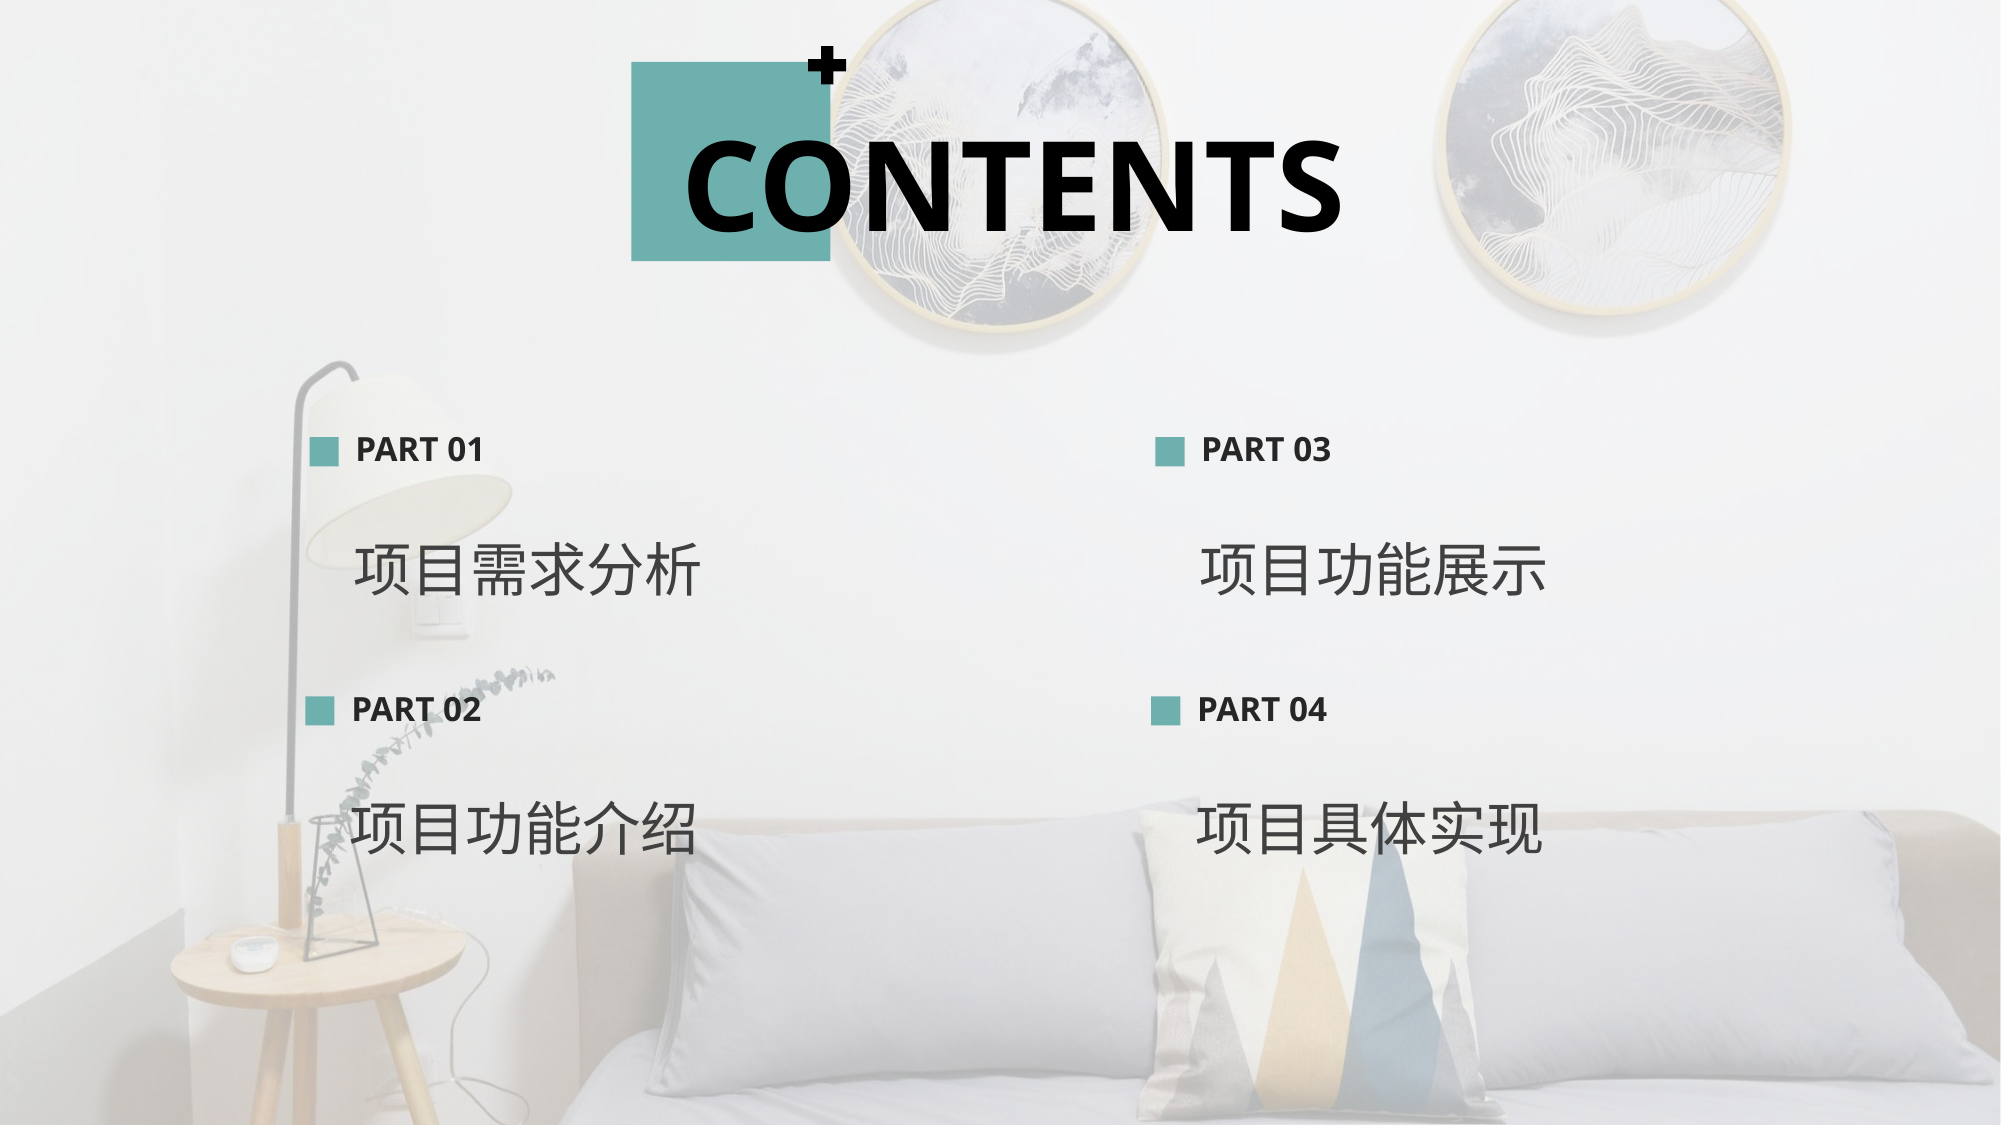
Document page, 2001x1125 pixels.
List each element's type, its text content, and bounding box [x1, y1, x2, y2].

text_box [1154, 436, 1186, 467]
text_box [308, 436, 340, 467]
text_box [304, 695, 335, 727]
text_box CONTENTS [667, 99, 1457, 264]
text_box [630, 61, 832, 262]
text_box 项目功能展示 [1184, 455, 1737, 611]
text_box [0, 0, 2000, 1125]
text_box PART 04 [1182, 680, 1592, 715]
text_box [1150, 695, 1181, 727]
text_box [807, 45, 847, 85]
text_box 项目需求分析 [338, 455, 891, 611]
text_box PART 03 [1186, 421, 1596, 455]
text_box 项目具体实现 [1180, 715, 1732, 870]
text_box PART 01 [340, 421, 750, 455]
text_box 项目功能介绍 [334, 715, 887, 870]
text_box PART 02 [336, 680, 746, 715]
